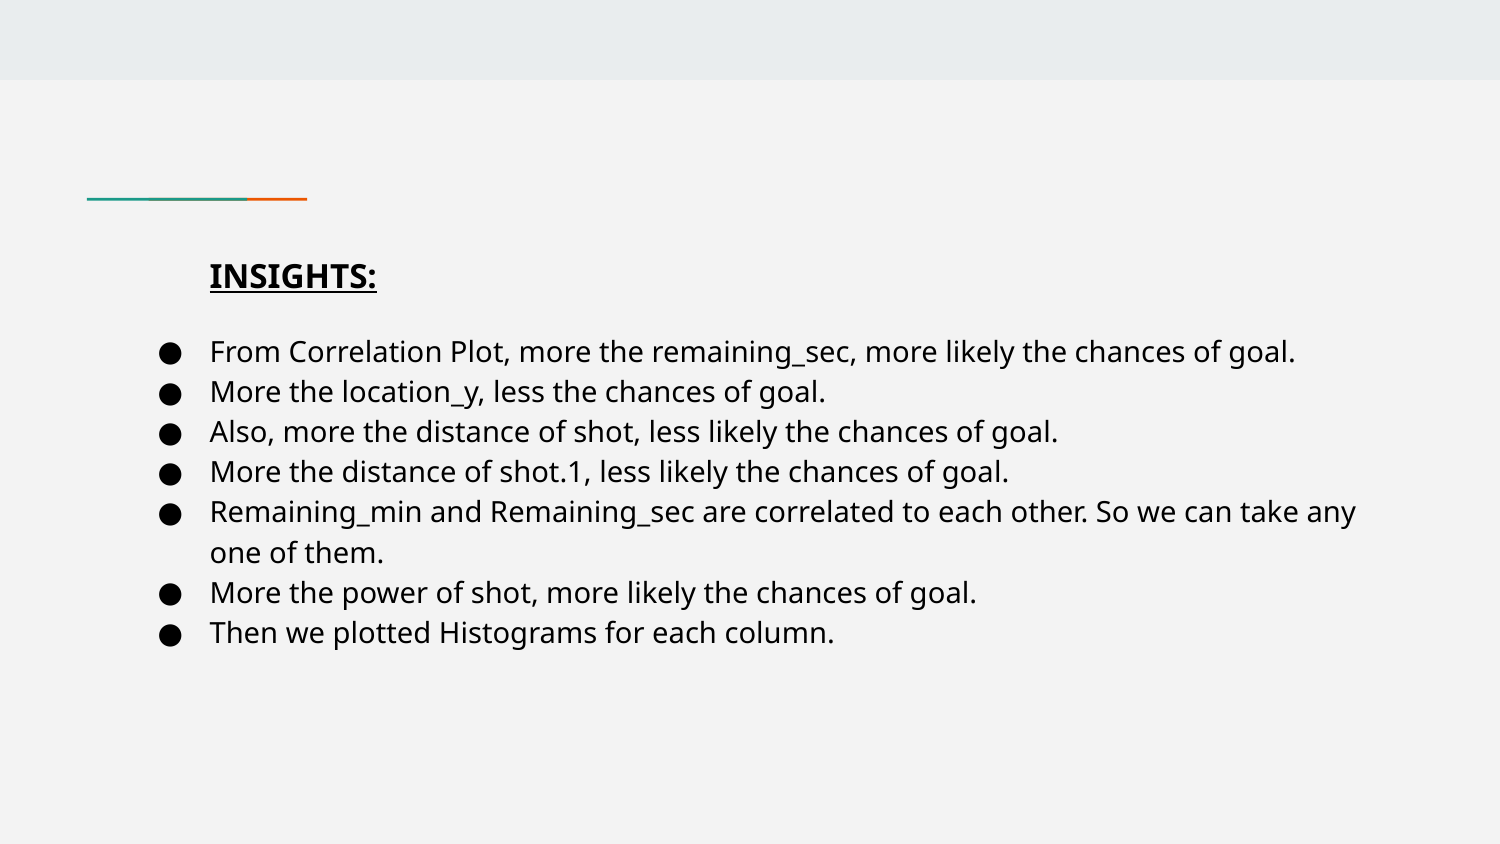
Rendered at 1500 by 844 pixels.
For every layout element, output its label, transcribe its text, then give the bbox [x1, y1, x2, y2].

list INSIGHTS: From Correlation Plot, more the remaining_sec, more likely the chances of goal. More the location_y, less the chances of goal. Also, more the distance of shot, less likely the chances of goal. More the distance of shot.1, less likely the chances of goal. Remaining_min and Remaining_sec are correlated to each other. So we can take any one of them. More the power of shot, more likely the chances of goal. Then we plotted Histograms for each column. [119, 233, 1381, 712]
